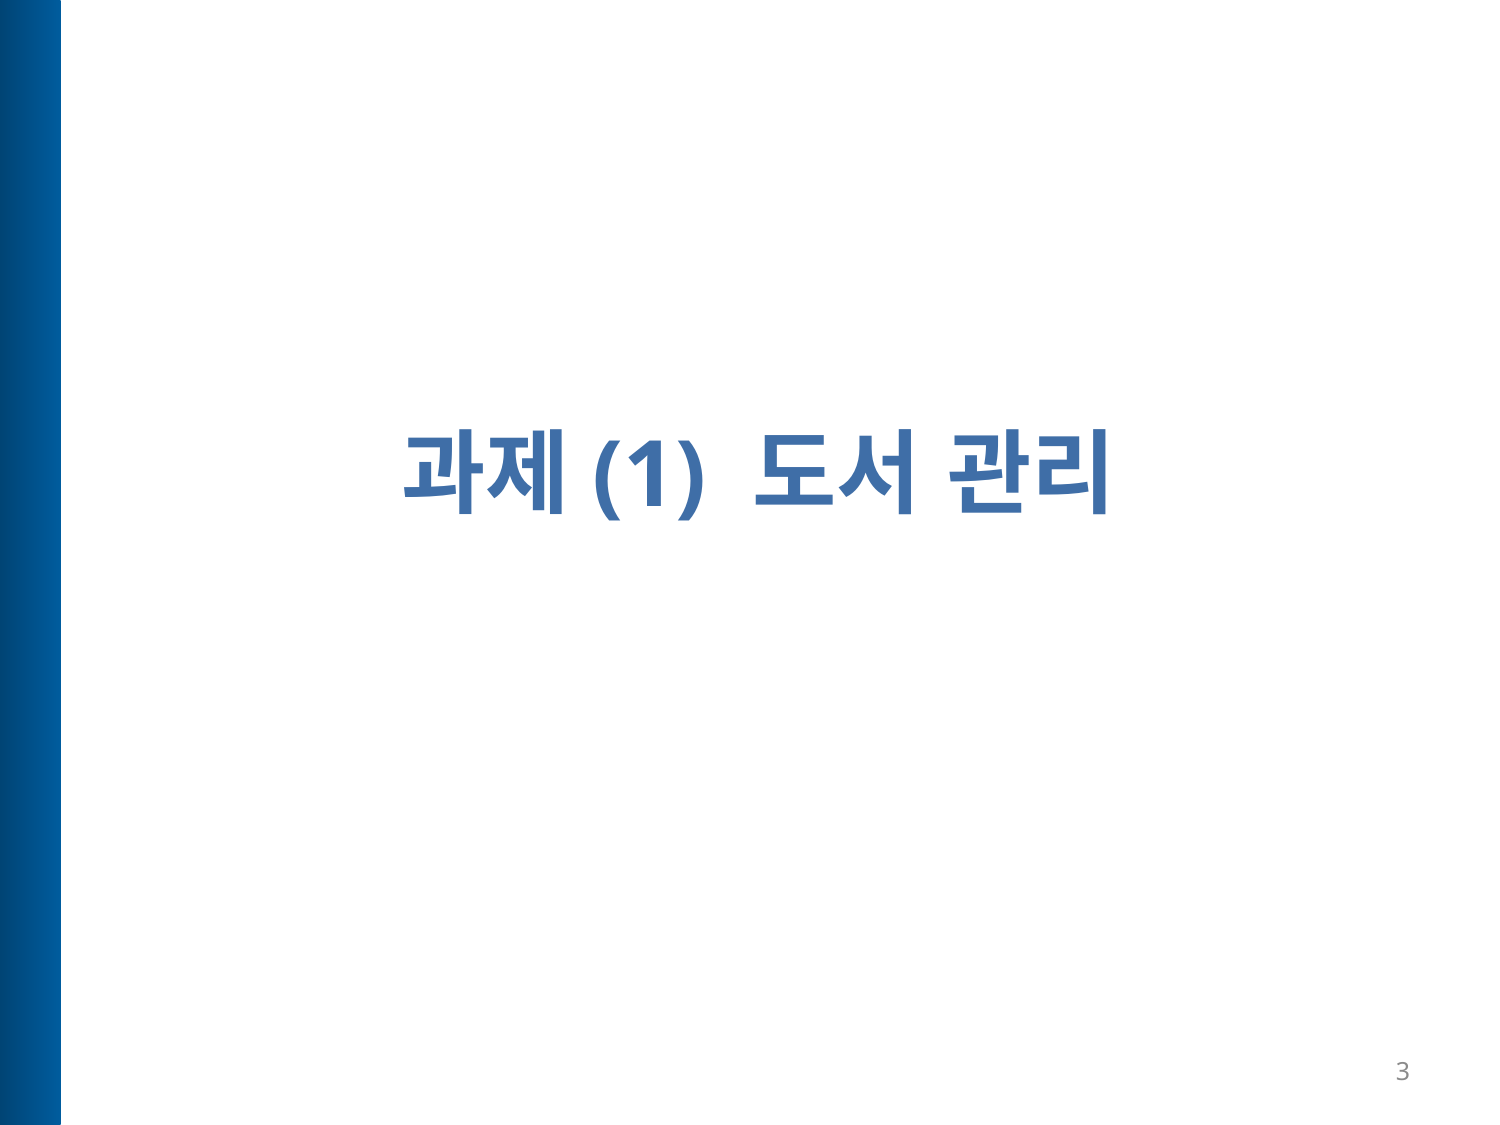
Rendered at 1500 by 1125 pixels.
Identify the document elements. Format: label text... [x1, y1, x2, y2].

title 과제(1) 도서 관리 [130, 349, 1388, 591]
slide_number 3 [1074, 1042, 1425, 1103]
